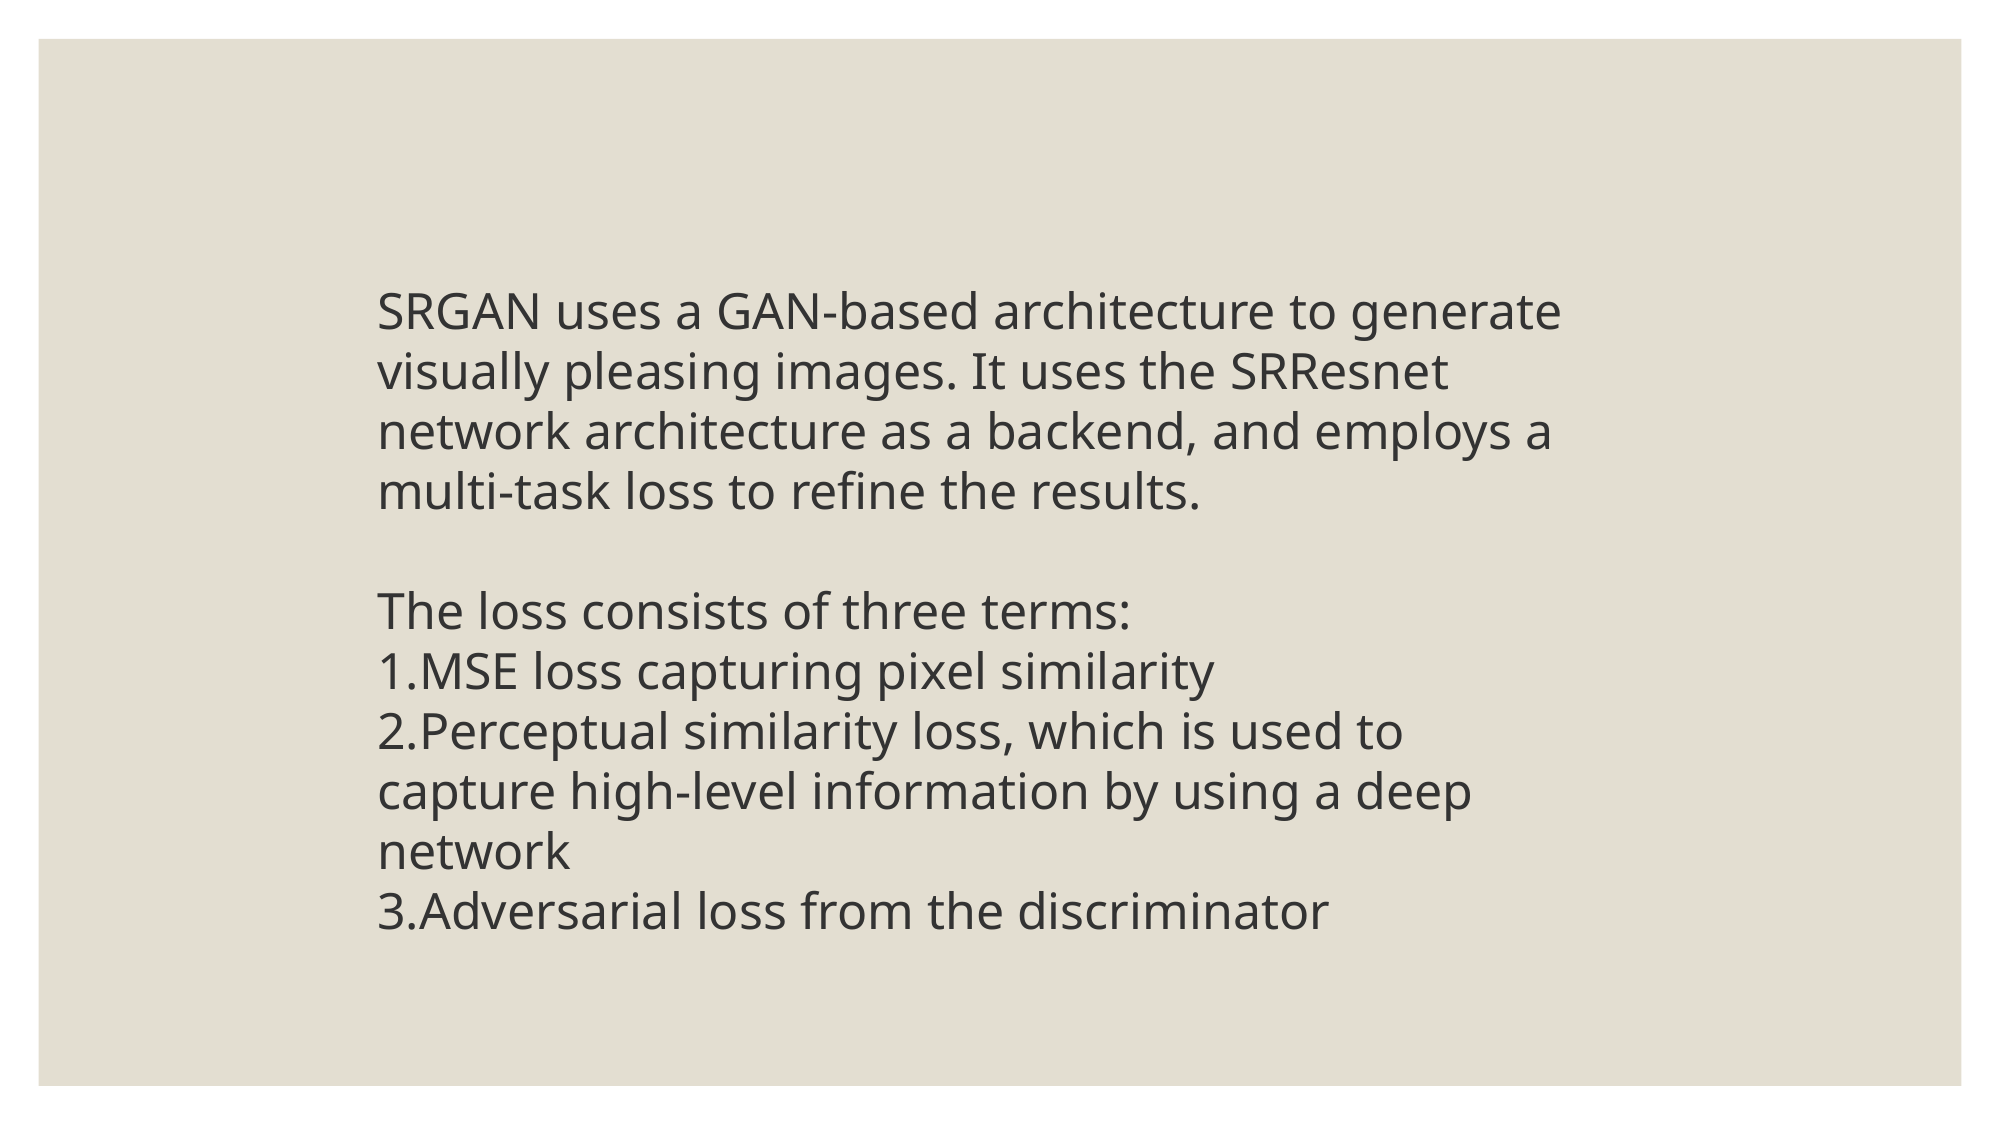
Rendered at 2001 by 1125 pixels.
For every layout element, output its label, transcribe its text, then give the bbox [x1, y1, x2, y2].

text_box SRGAN uses a GAN-based architecture to generate visually pleasing images. It uses the SRResnet network architecture as a backend, and employs a multi-task loss to refine the results. The loss consists of three terms: MSE loss capturing pixel similarity Perceptual similarity loss, which is used to capture high-level information by using a deep network Adversarial loss from the discriminator [362, 271, 1588, 1007]
